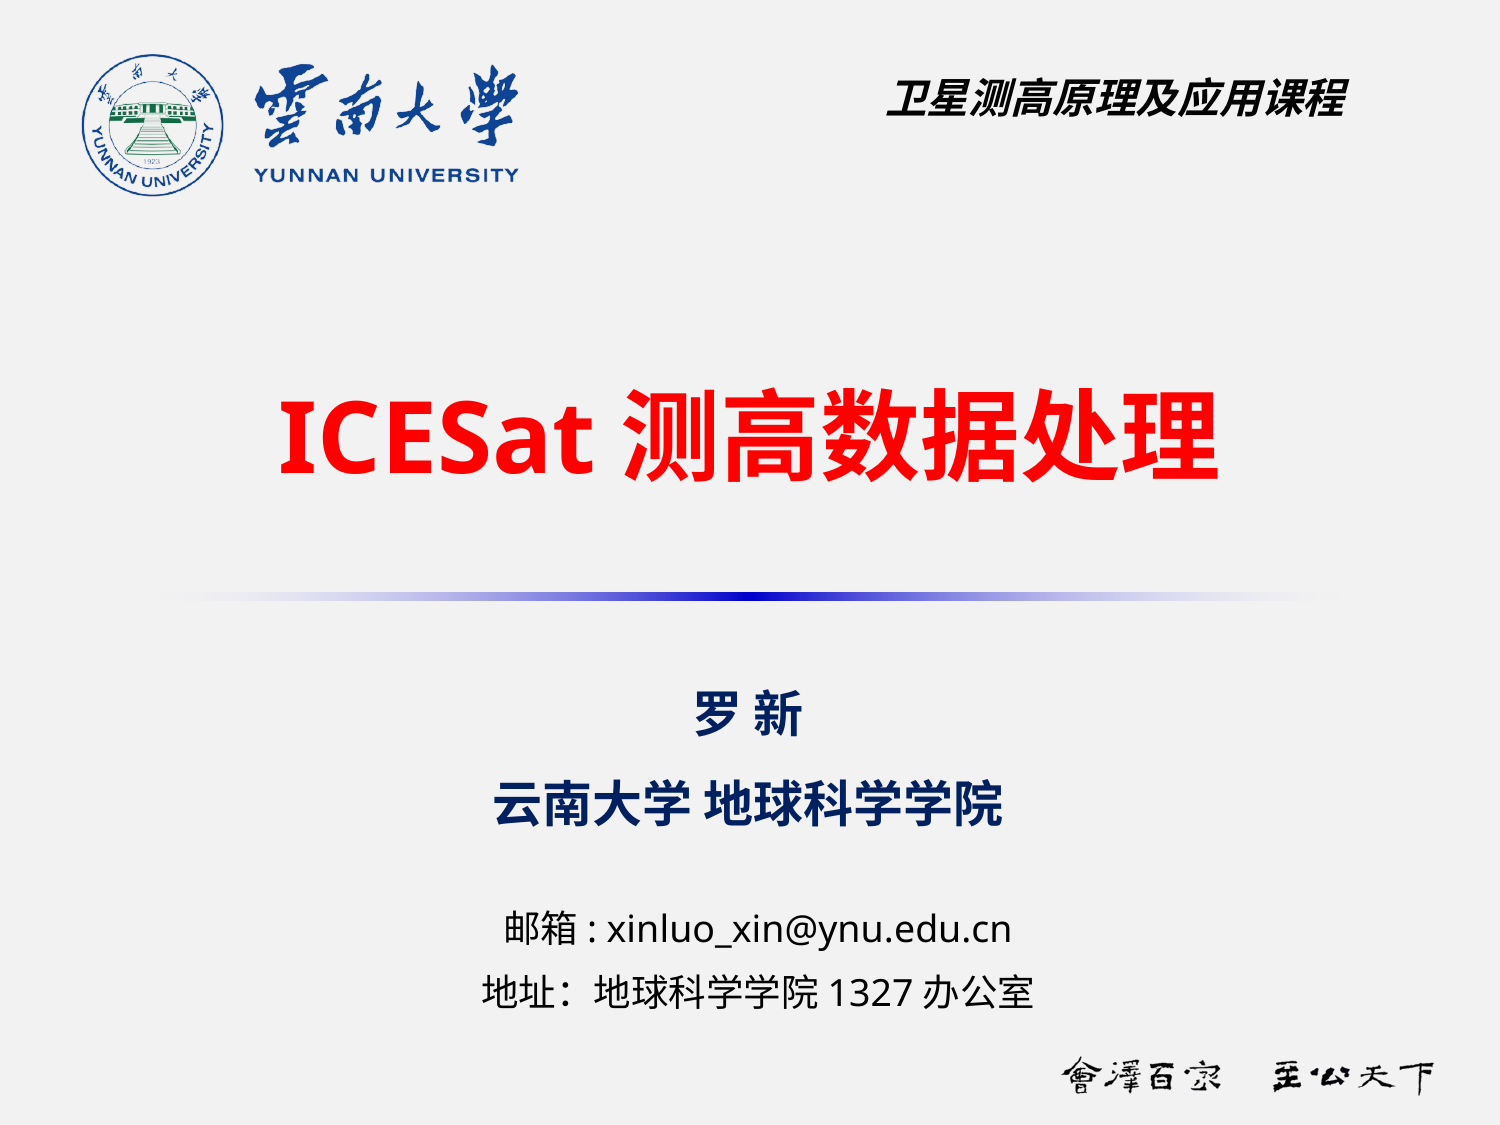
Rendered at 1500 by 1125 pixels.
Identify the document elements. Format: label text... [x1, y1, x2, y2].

text_box 卫星测高原理及应用课程 [870, 64, 1447, 129]
text_box 邮箱: xinluo_xin@ynu.edu.cn 地址：地球科学学院1327办公室 [50, 897, 1466, 1022]
text_box 罗 新 云南大学 地球科学学院 [25, 644, 1471, 882]
text_box ICESat测高数据处理 [52, 276, 1447, 591]
picture [70, 39, 542, 207]
picture [1010, 1026, 1500, 1125]
text_box [129, 592, 1370, 601]
